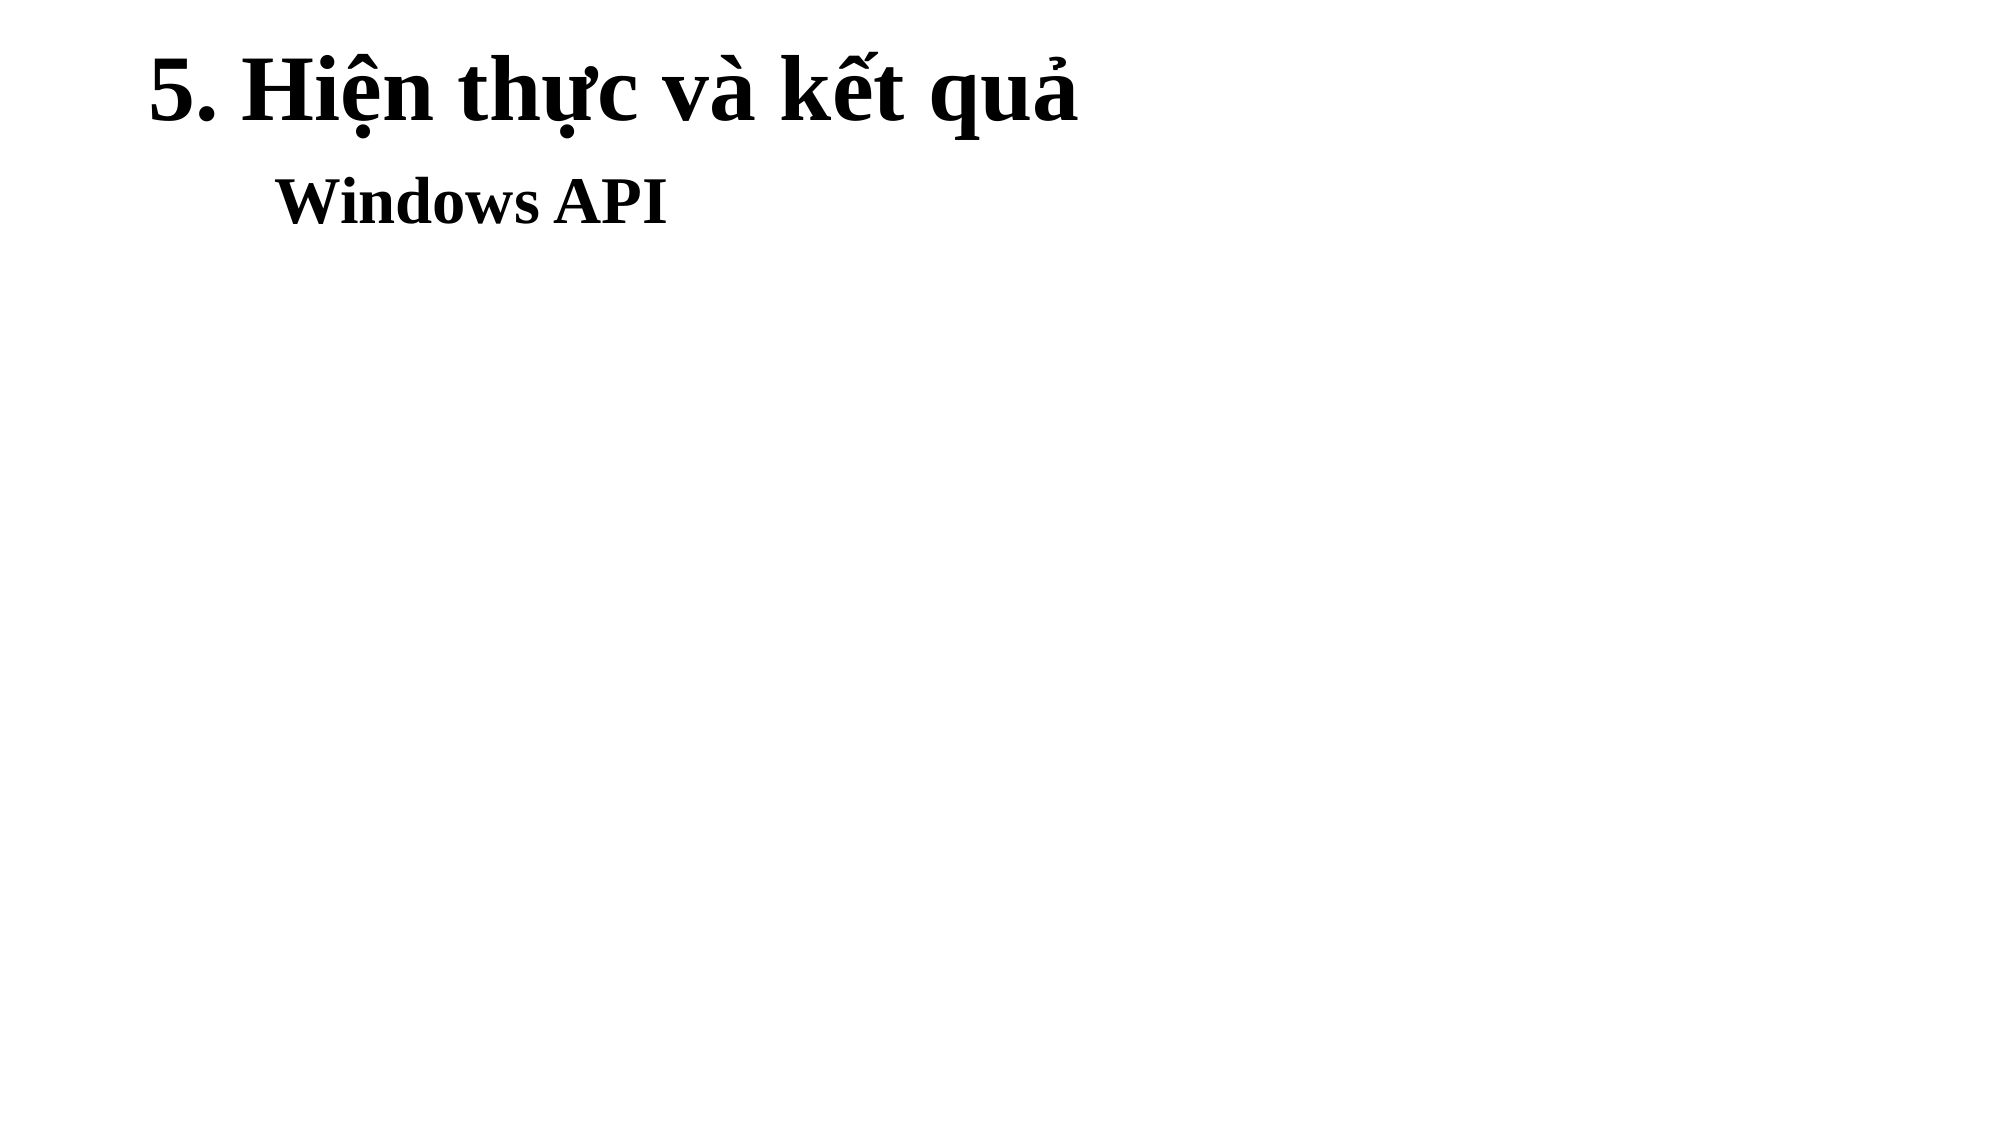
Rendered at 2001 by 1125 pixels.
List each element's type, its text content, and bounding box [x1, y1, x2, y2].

text_box Windows API [259, 149, 1369, 245]
text_box 5. Hiện thực và kết quả [133, 29, 1859, 150]
